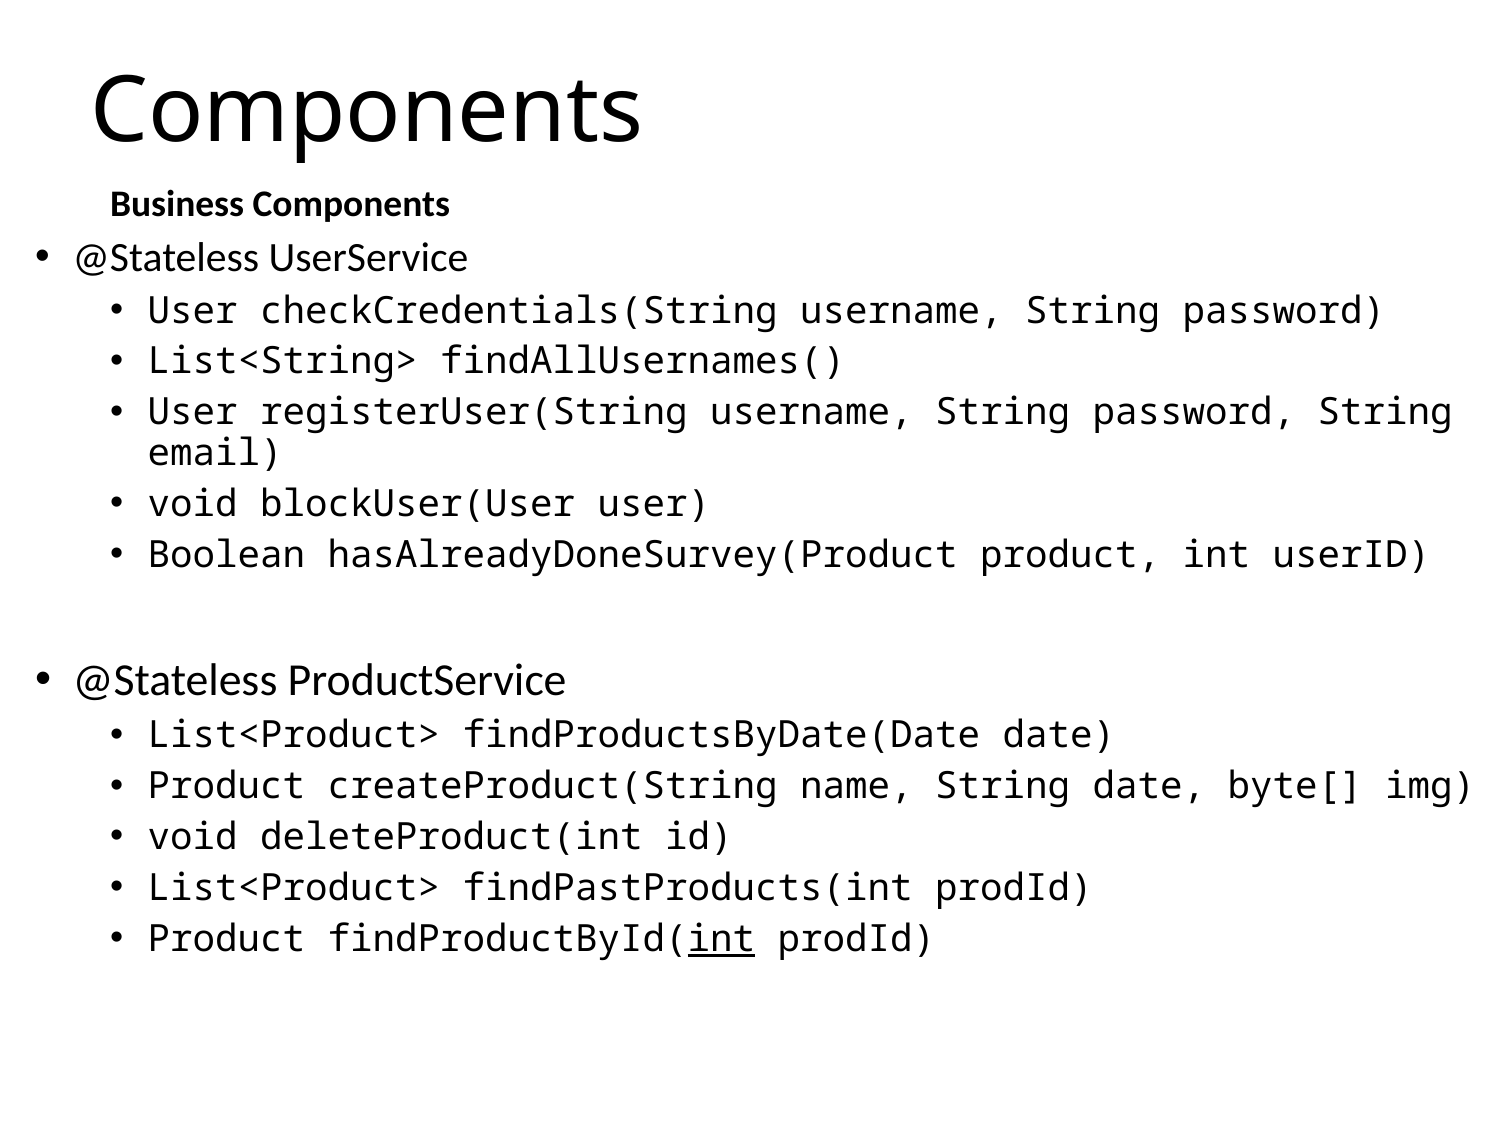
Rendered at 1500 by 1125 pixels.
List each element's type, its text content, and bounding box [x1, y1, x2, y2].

title Components [75, 3, 1369, 176]
list Business Components @Stateless UserService User checkCredentials(String username, String password) List<String> findAllUsernames() User registerUser(String username, String password, String email) void blockUser(User user) Boolean hasAlreadyDoneSurvey(Product product, int userID) @Stateless ProductService List<Product> findProductsByDate(Date date) Product createProduct(String name, String date, byte[] img) void deleteProduct(int id) List<Product> findPastProducts(int prodId) Product findProductById(int prodId) [0, 176, 1500, 1099]
